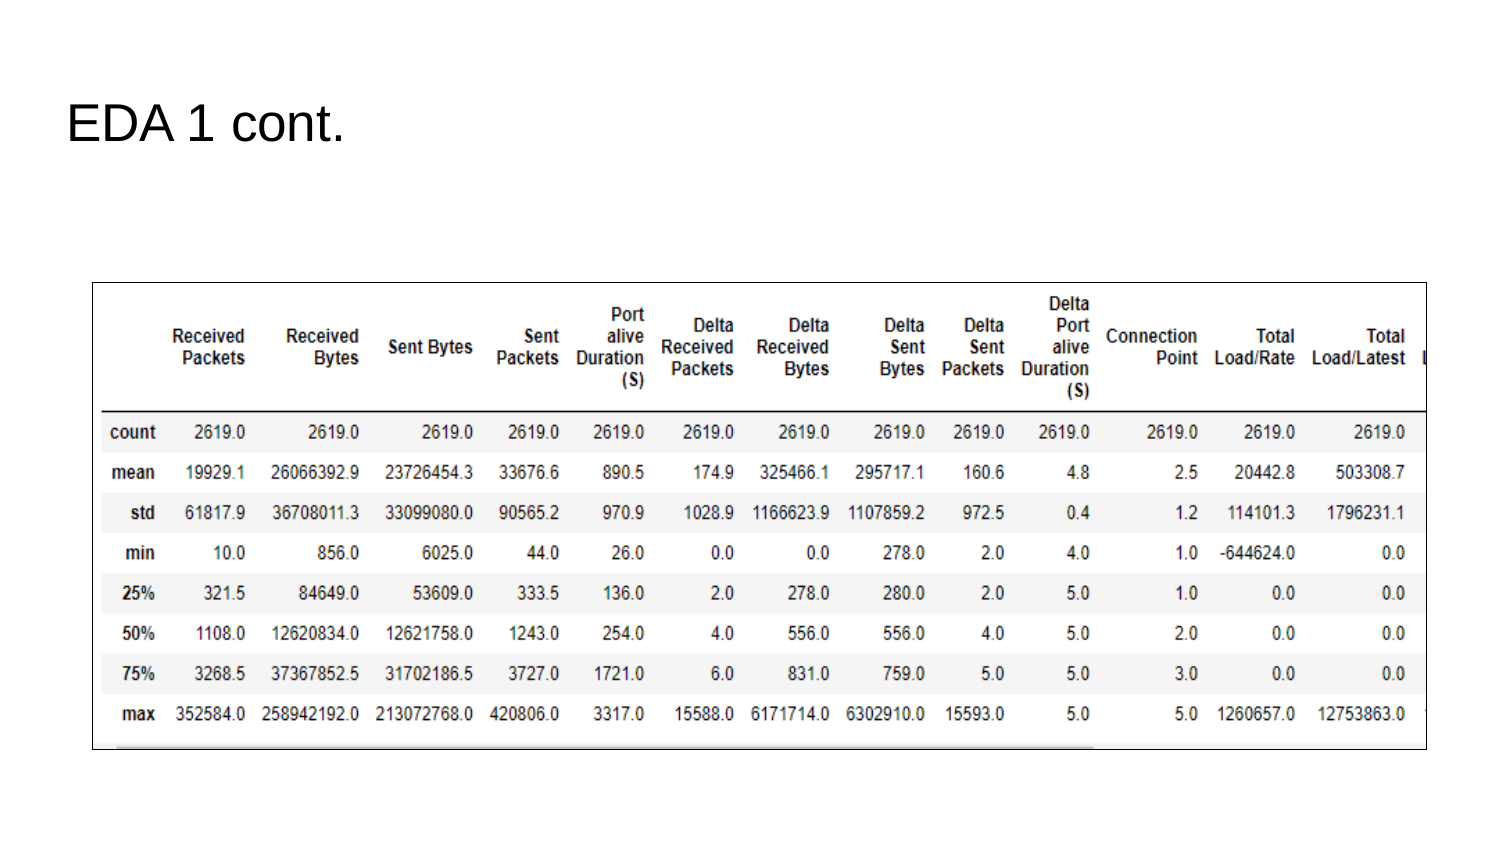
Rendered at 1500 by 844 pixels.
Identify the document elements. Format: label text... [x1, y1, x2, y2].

title EDA 1 cont. [51, 72, 1449, 167]
picture [92, 281, 1427, 750]
